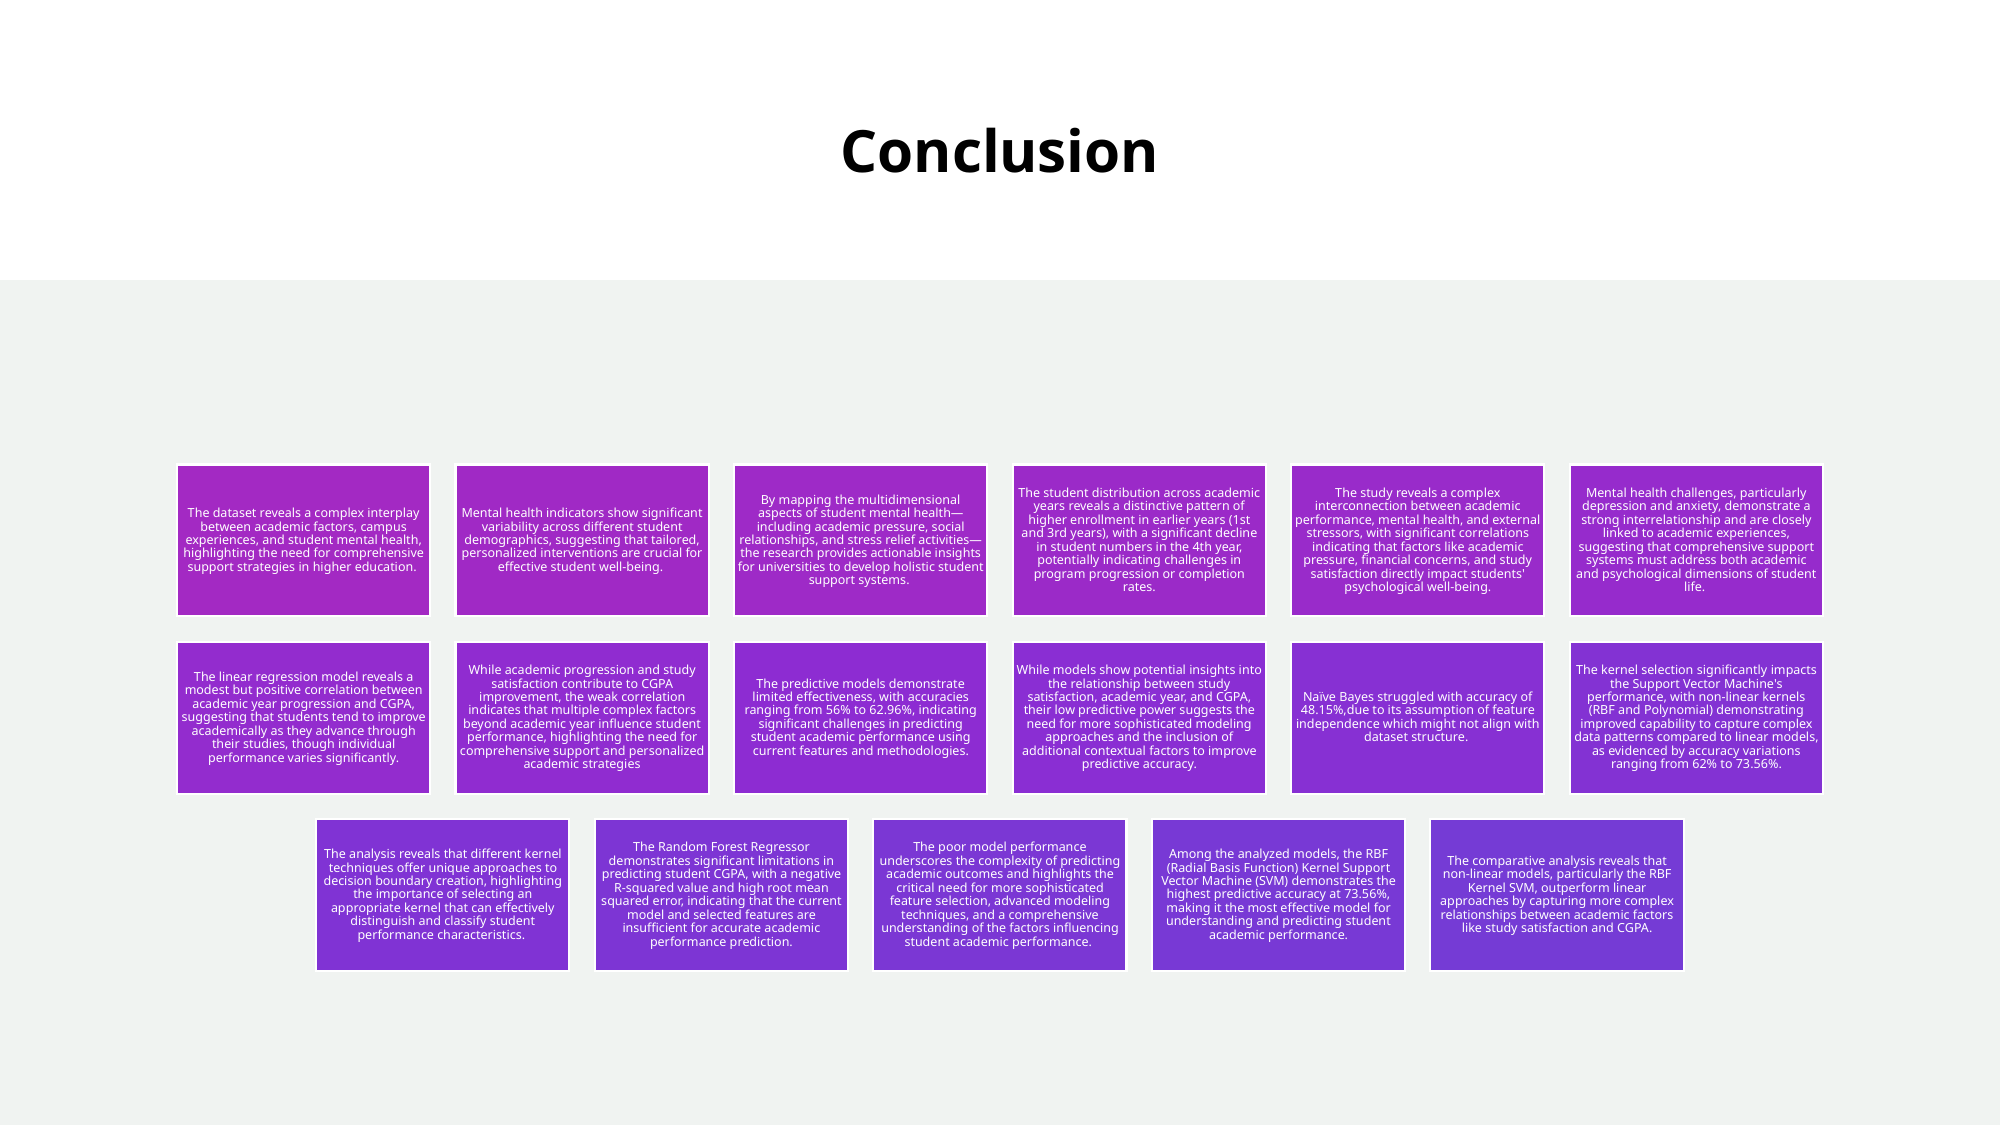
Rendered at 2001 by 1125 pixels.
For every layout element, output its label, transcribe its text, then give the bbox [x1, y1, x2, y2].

title Conclusion [176, 73, 1824, 219]
text_box [0, 0, 2000, 279]
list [176, 460, 1824, 975]
text_box [0, 279, 2000, 1125]
